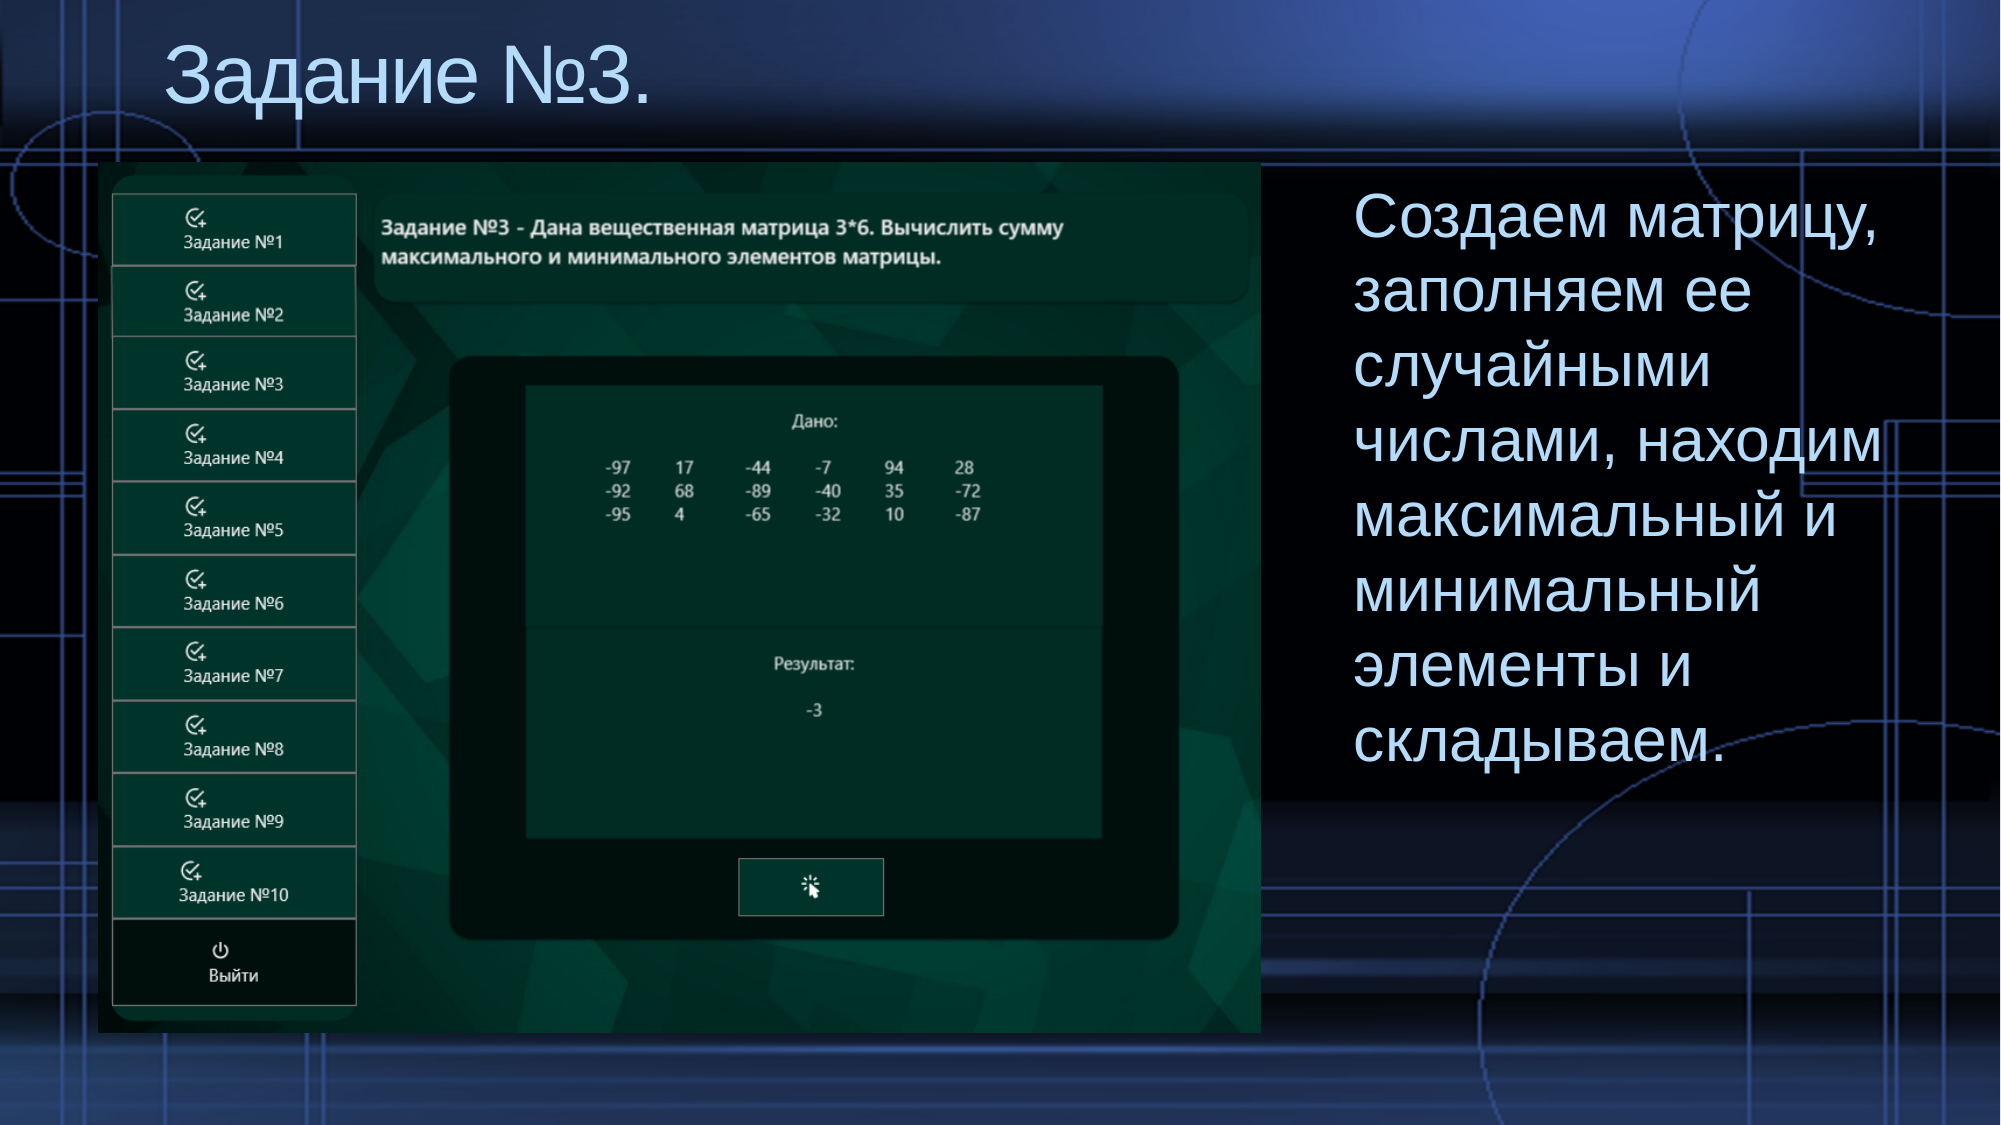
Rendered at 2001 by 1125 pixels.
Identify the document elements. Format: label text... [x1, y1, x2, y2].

list Создаем матрицу, заполняем ее случайными числами, находим максимальный и минимальный элементы и складываем. [1327, 167, 1900, 1021]
title Задание №3. [148, 12, 1949, 163]
picture [0, 0, 2001, 1125]
